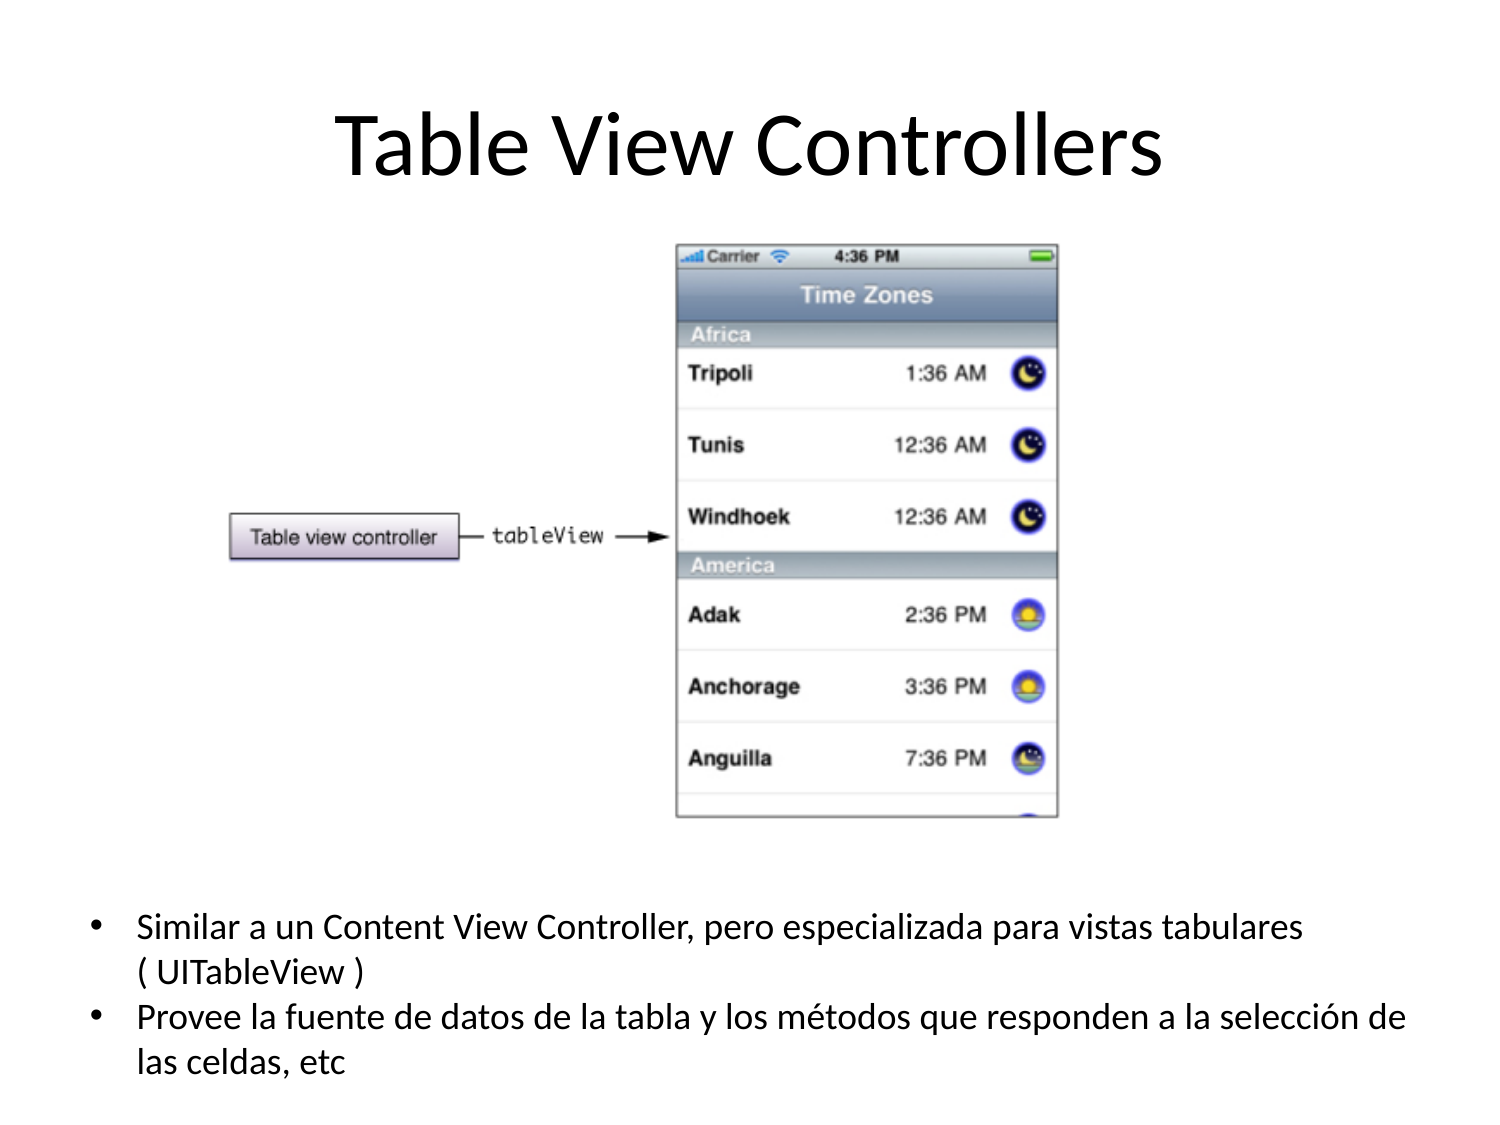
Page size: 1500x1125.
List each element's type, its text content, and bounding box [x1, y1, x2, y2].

text_box Similar a un Content View Controller, pero especializada para vistas tabulares ( UITableView ) Provee la fuente de datos de la tabla y los métodos que responden a la selección de las celdas, etc [74, 894, 1425, 1090]
title Table View Controllers [75, 45, 1425, 233]
picture [212, 232, 1079, 834]
